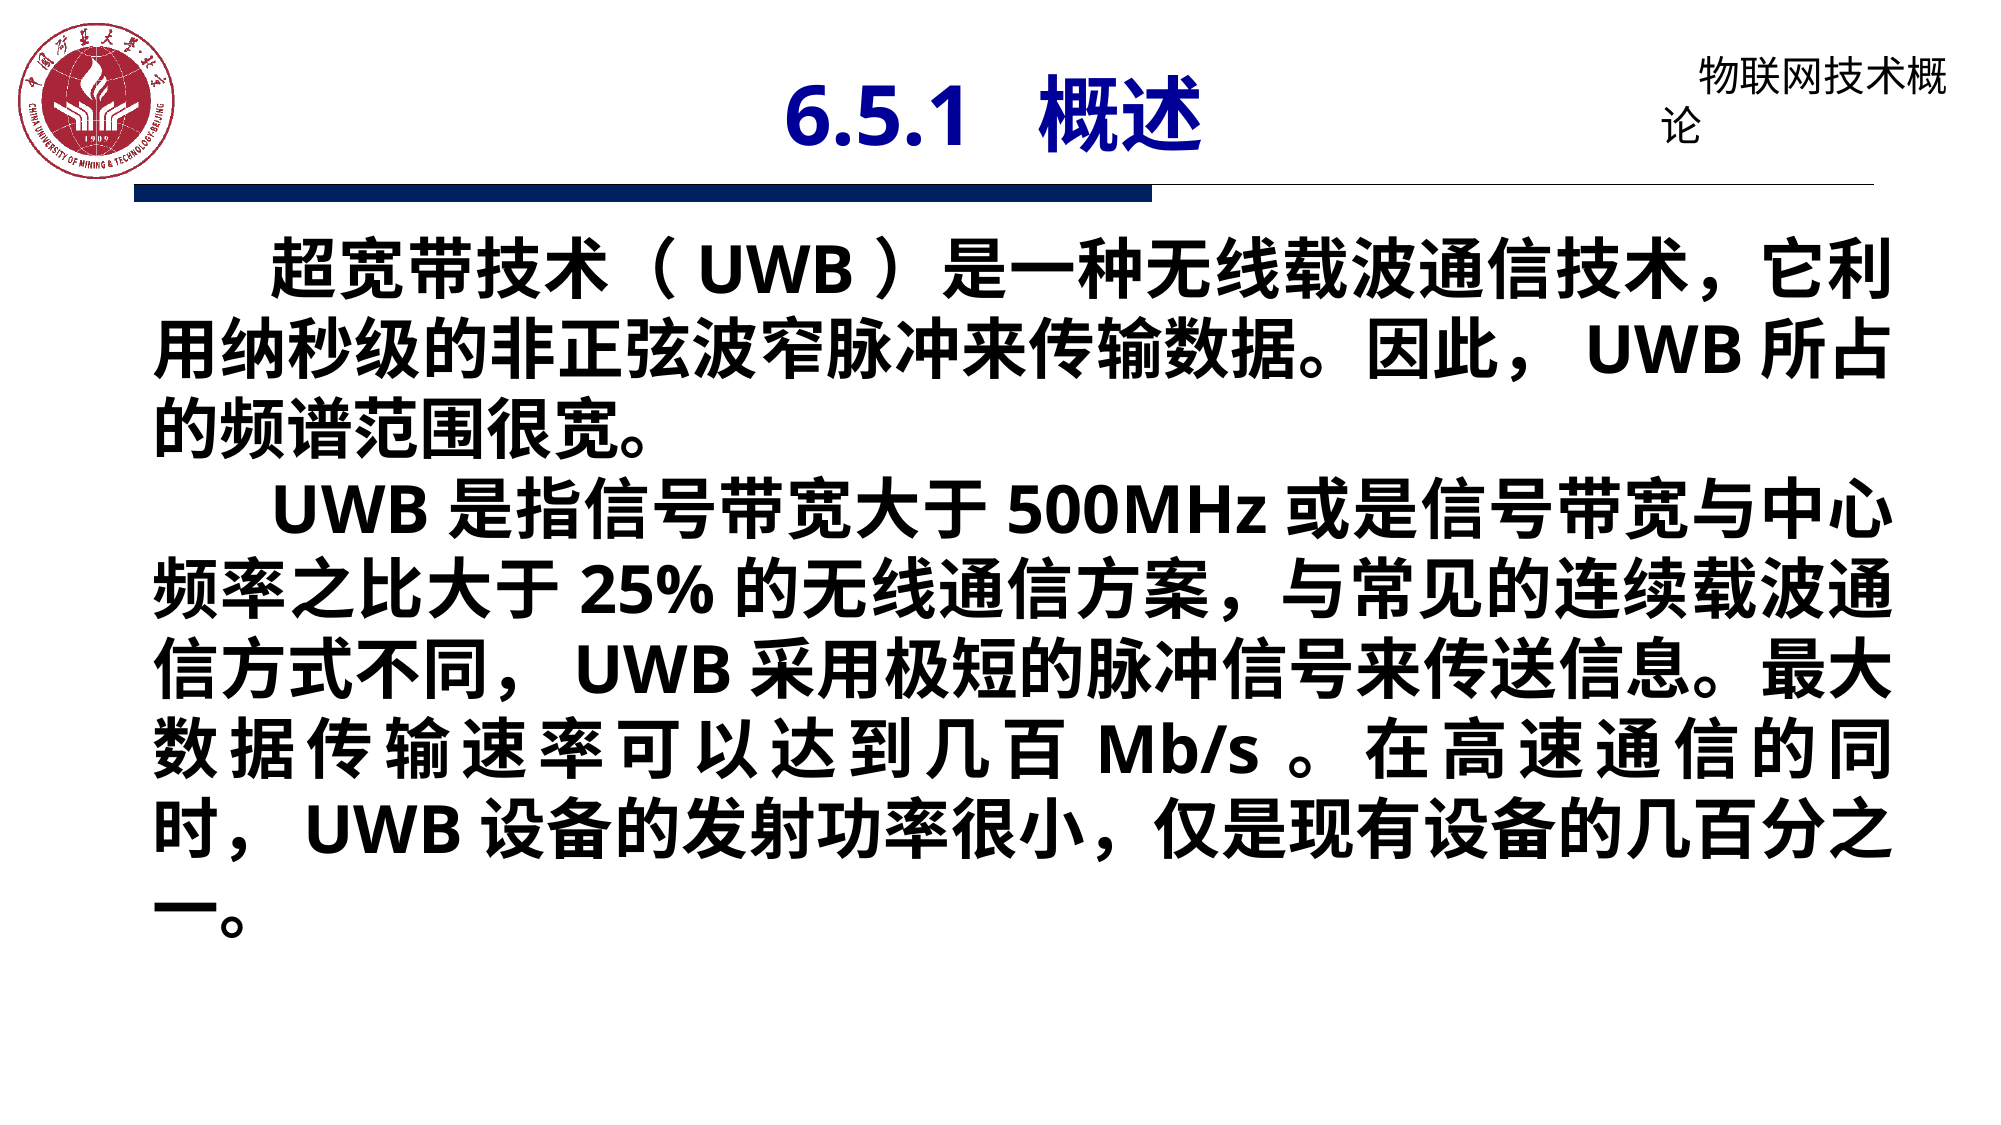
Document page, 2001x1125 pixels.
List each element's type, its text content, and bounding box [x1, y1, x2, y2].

picture [0, 0, 197, 197]
title 6.5.1 概述 [279, 54, 1709, 161]
text_box 超宽带技术（UWB）是一种无线载波通信技术，它利用纳秒级的非正弦波窄脉冲来传输数据。因此，UWB所占的频谱范围很宽。 UWB是指信号带宽大于500MHz或是信号带宽与中心频率之比大于25%的无线通信方案，与常见的连续载波通信方式不同，UWB采用极短的脉冲信号来传送信息。最大数据传输速率可以达到几百Mb/s。在高速通信的同时，UWB设备的发射功率很小，仅是现有设备的几百分之一。 [137, 219, 1910, 894]
